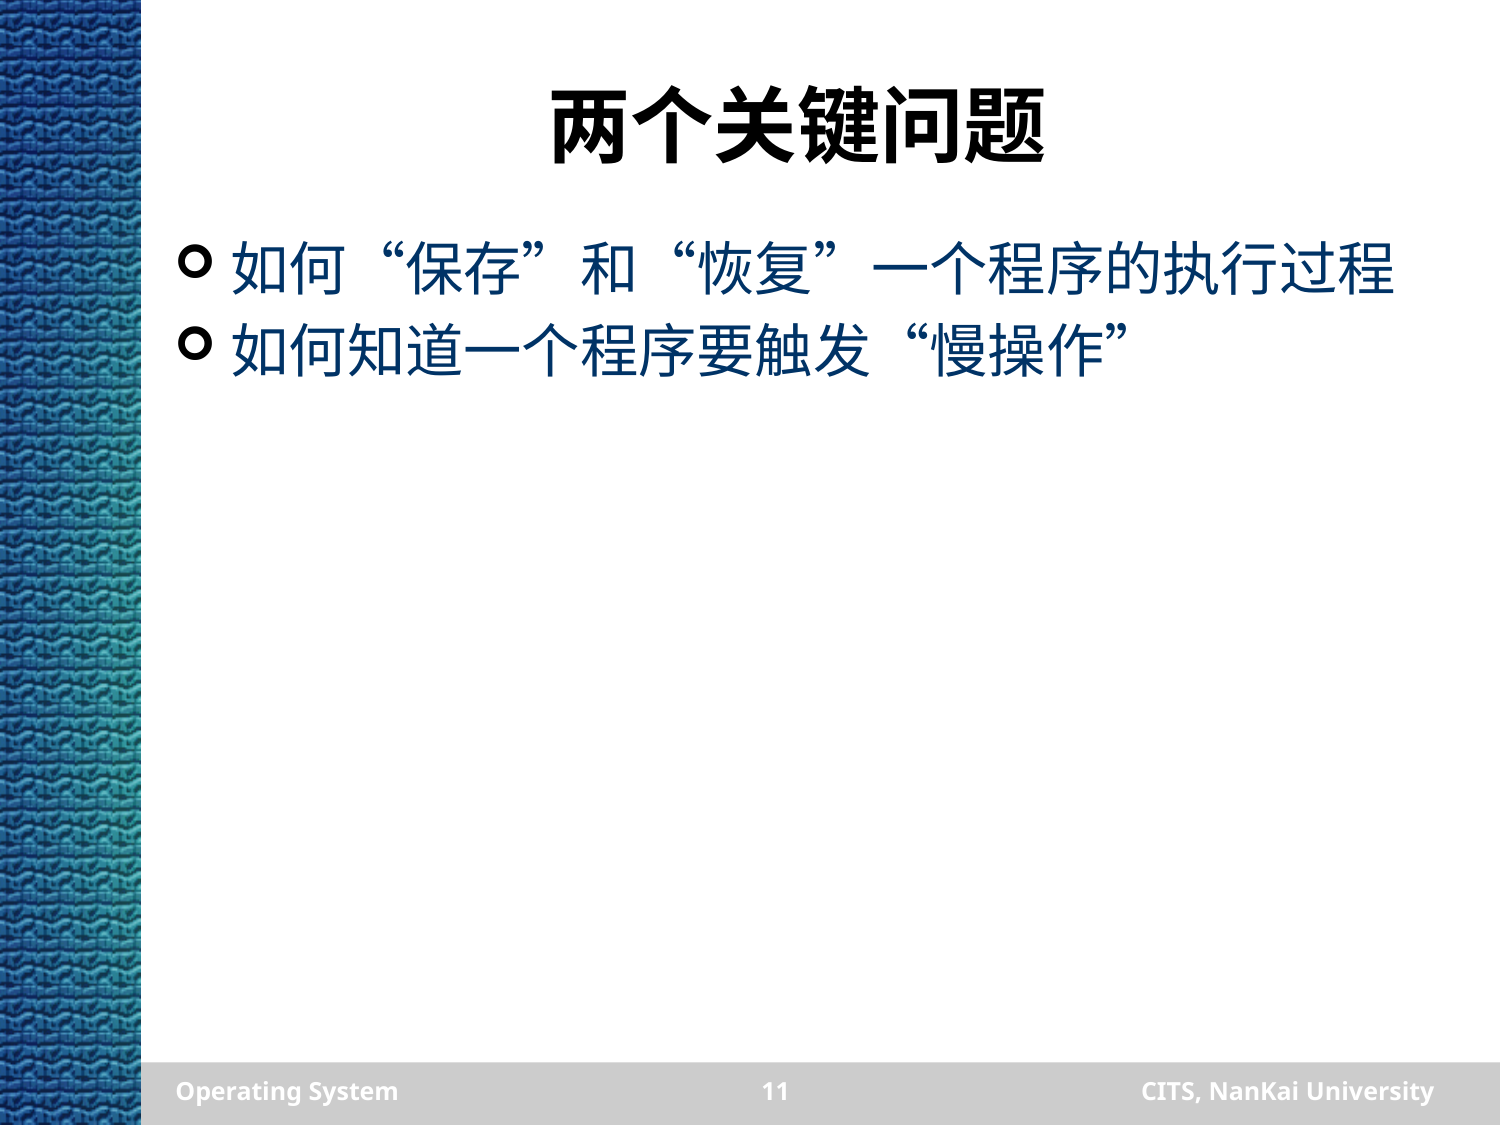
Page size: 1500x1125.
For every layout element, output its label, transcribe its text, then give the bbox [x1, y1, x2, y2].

title 两个关键问题 [159, 50, 1436, 197]
slide_number Operating System [160, 1067, 574, 1118]
footer CITS, NanKai University [974, 1067, 1451, 1118]
picture [0, 0, 141, 1125]
slide_number 11 [600, 1067, 951, 1118]
list 如何“保存”和“恢复”一个程序的执行过程 如何知道一个程序要触发“慢操作” [159, 224, 1483, 1047]
